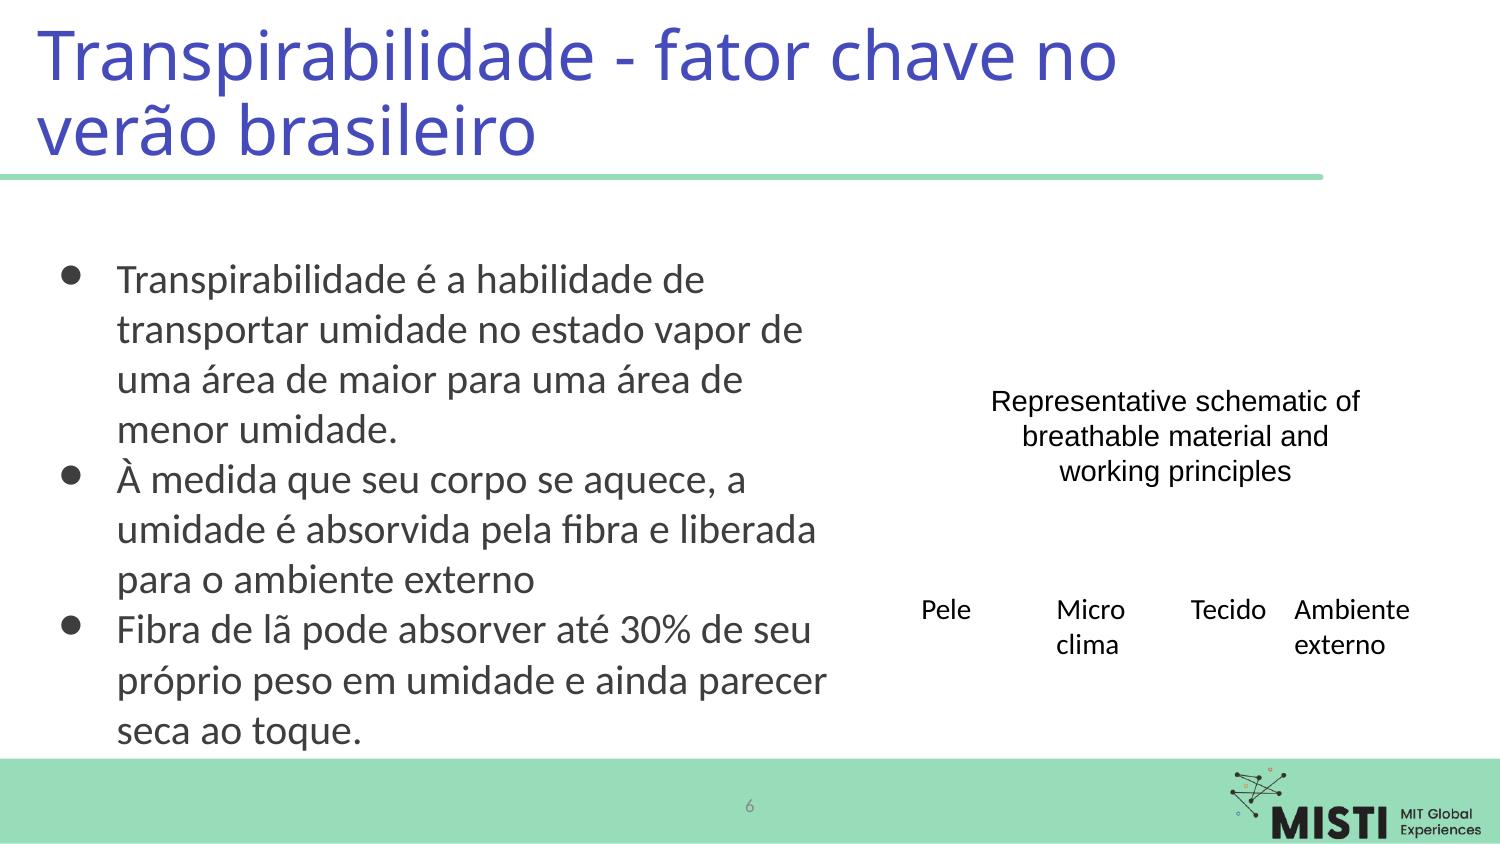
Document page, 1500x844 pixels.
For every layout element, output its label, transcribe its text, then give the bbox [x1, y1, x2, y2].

text_box Tecido [1175, 575, 1279, 641]
title Transpirabilidade - fator chave no verão brasileiro [26, 14, 1321, 174]
slide_number 6 [581, 782, 919, 827]
text_box Micro clima [1041, 575, 1249, 676]
text_box Representative schematic of breathable material and working principles [975, 375, 1377, 495]
text_box Pele [906, 575, 1041, 641]
picture [1215, 758, 1500, 844]
text_box [0, 758, 1213, 844]
text_box Ambiente externo [1279, 575, 1487, 676]
text_box Transpirabilidade é a habilidade de transportar umidade no estado vapor de uma área de maior para uma área de menor umidade. À medida que seu corpo se aquece, a umidade é absorvida pela fibra e liberada para o ambiente externo Fibra de lã pode absorver até 30% de seu próprio peso em umidade e ainda parecer seca ao toque. [26, 237, 855, 768]
